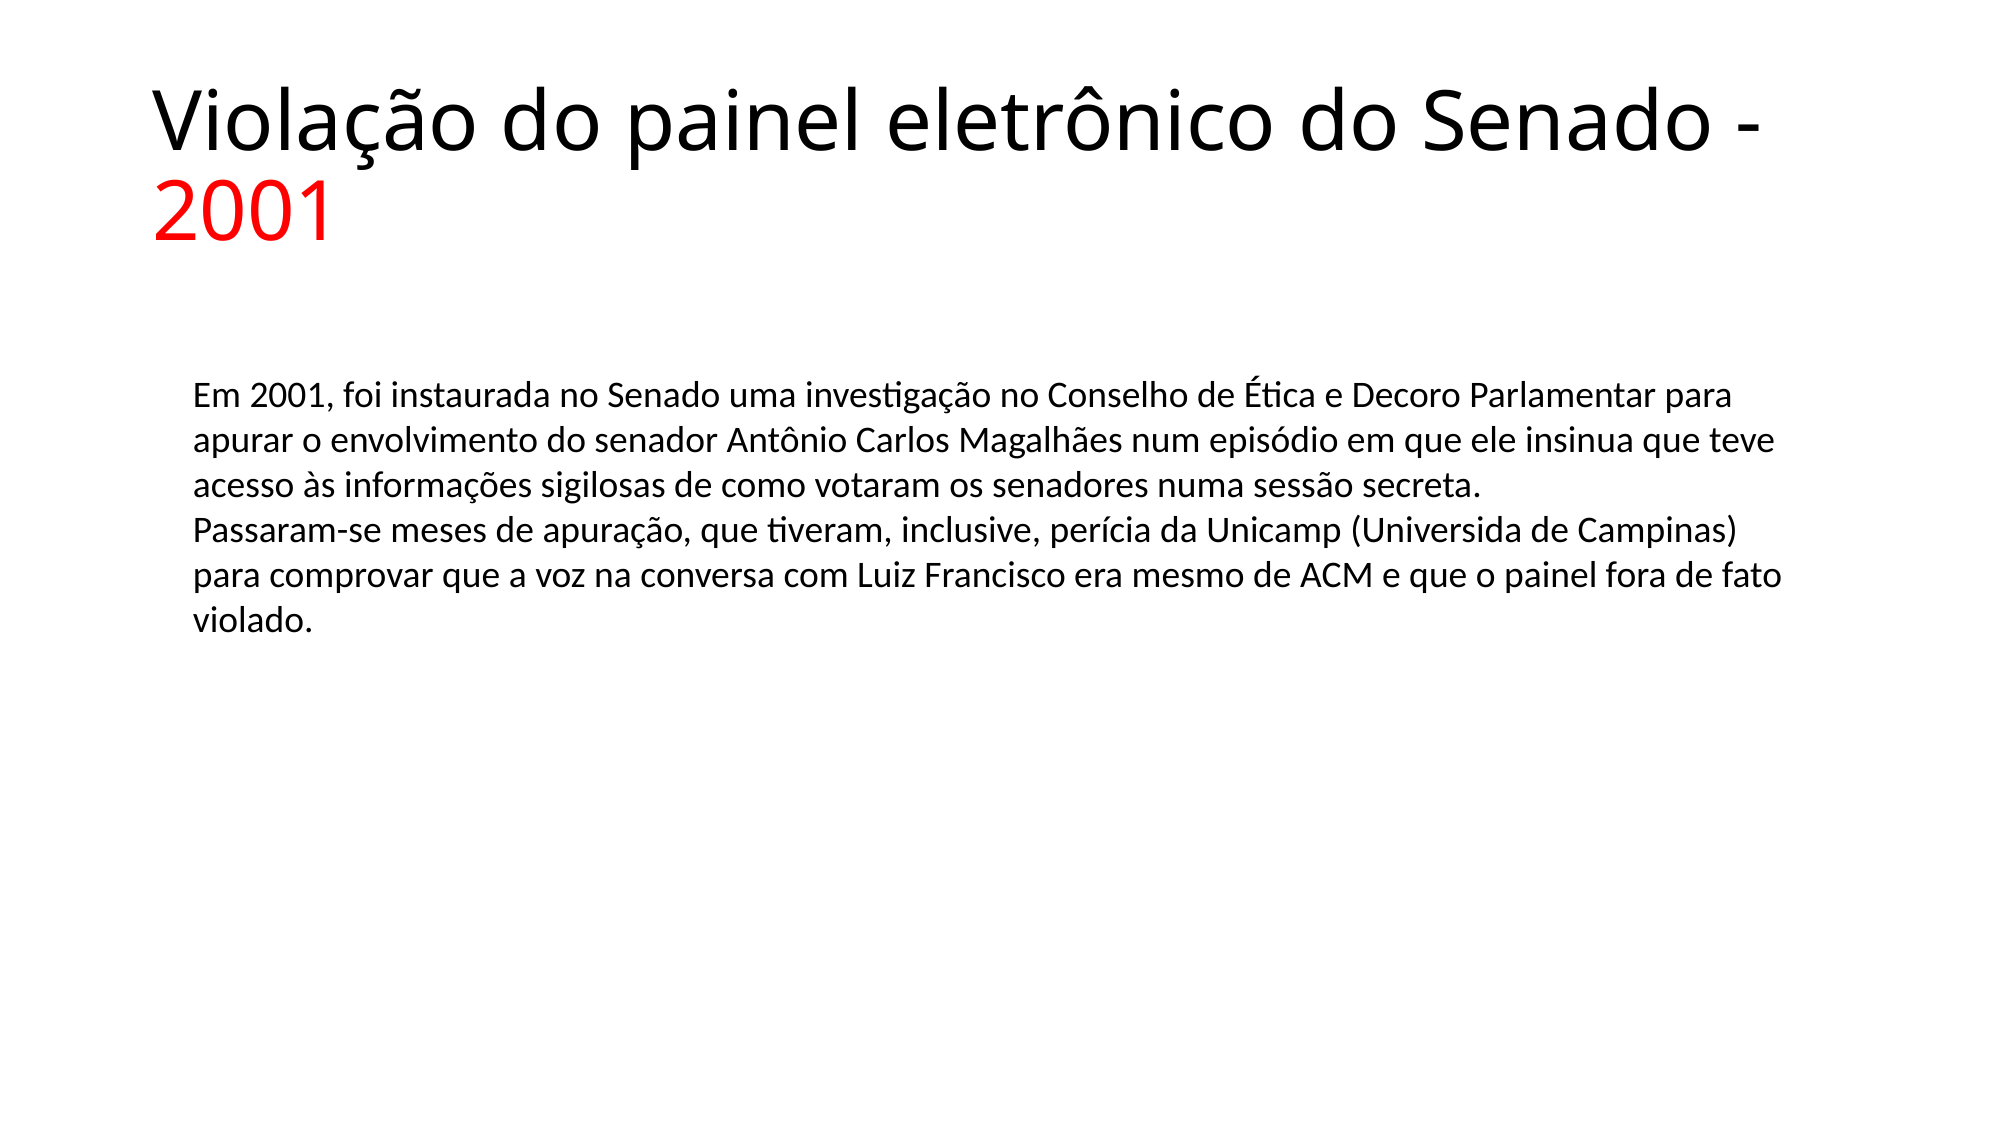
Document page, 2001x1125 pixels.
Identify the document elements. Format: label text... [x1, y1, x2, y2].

title Violação do painel eletrônico do Senado - 2001 [137, 59, 1863, 278]
text_box Em 2001, foi instaurada no Senado uma investigação no Conselho de Ética e Decoro Parlamentar para apurar o envolvimento do senador Antônio Carlos Magalhães num episódio em que ele insinua que teve acesso às informações sigilosas de como votaram os senadores numa sessão secreta. Passaram-se meses de apuração, que tiveram, inclusive, perícia da Unicamp (Universida de Campinas) para comprovar que a voz na conversa com Luiz Francisco era mesmo de ACM e que o painel fora de fato violado. [178, 362, 1822, 648]
